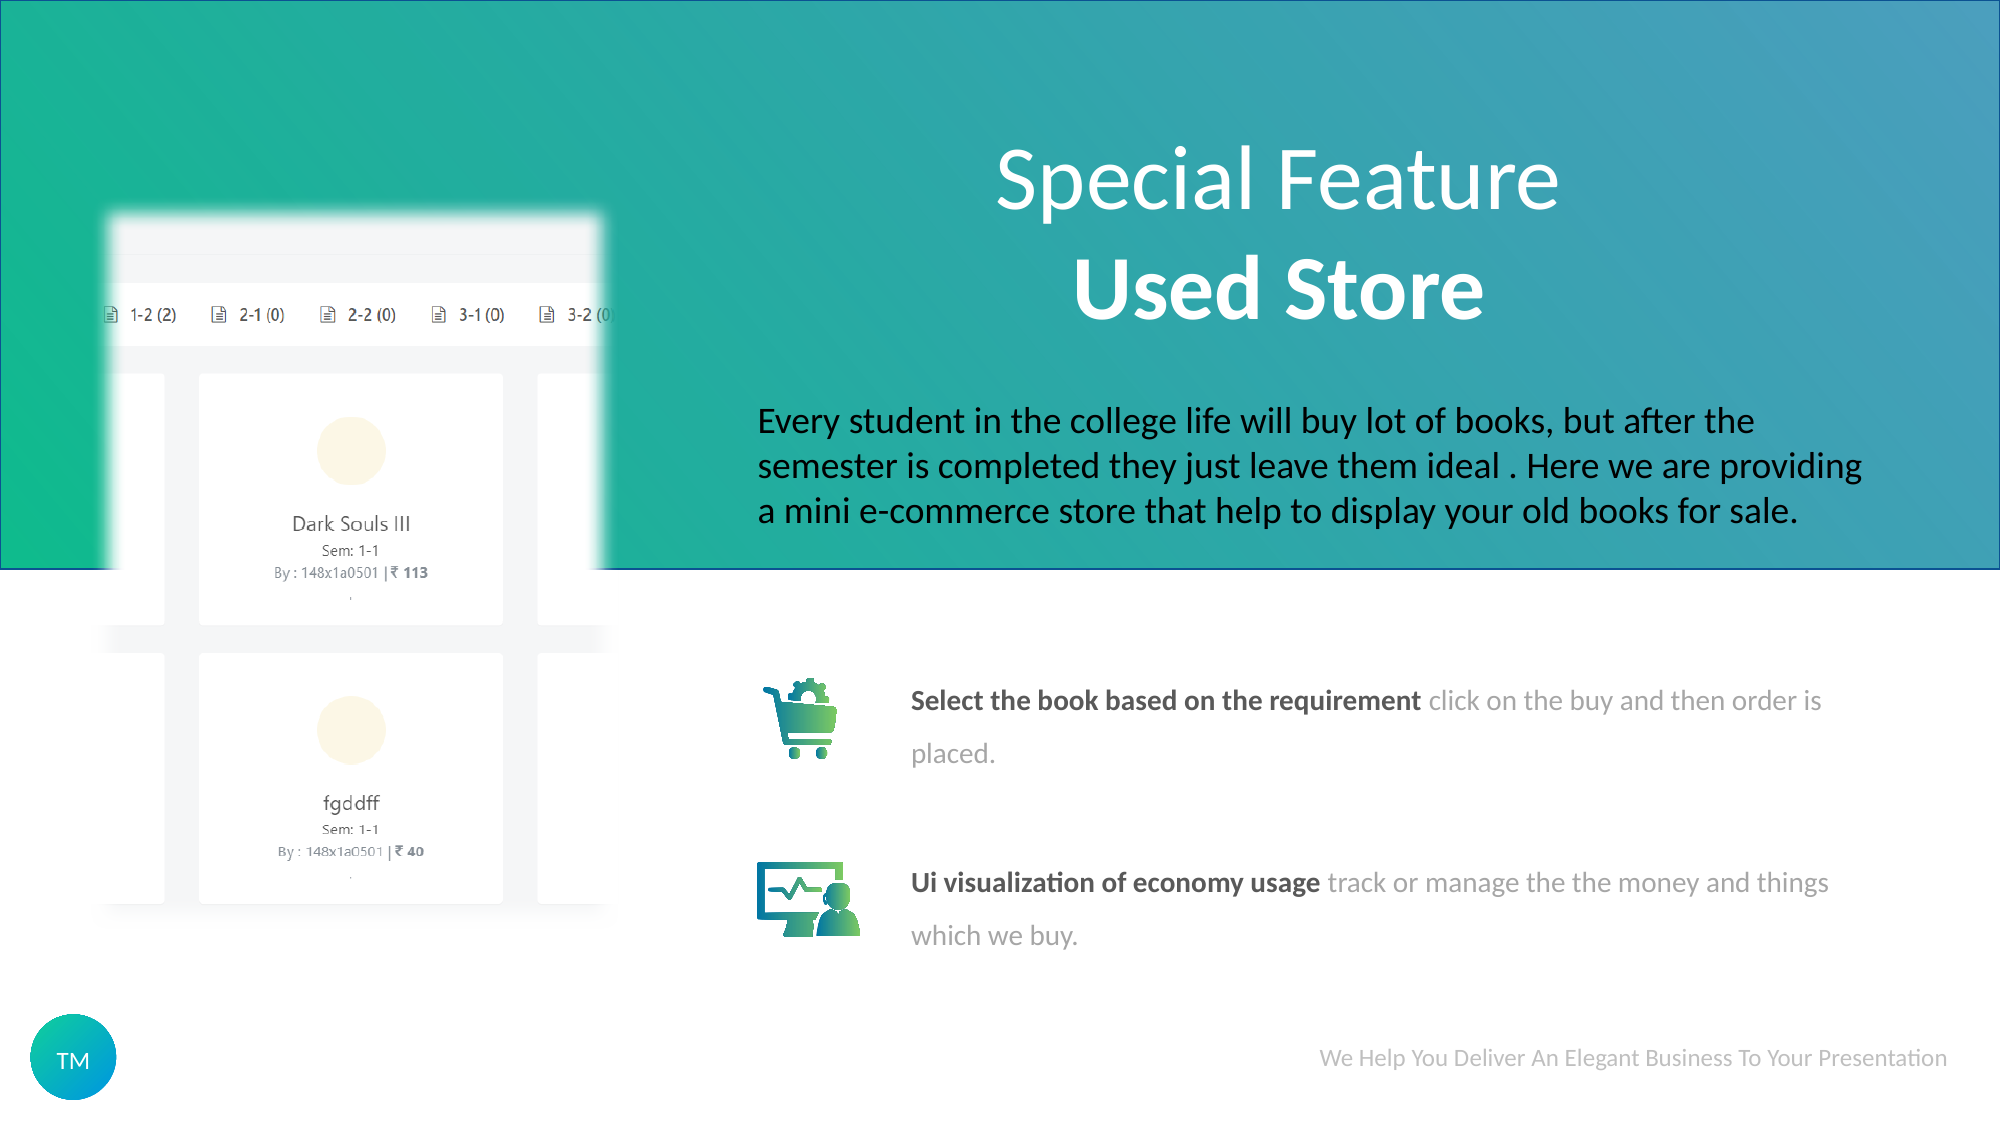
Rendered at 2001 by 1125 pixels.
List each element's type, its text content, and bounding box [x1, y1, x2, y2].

text_box Ui visualization of economy usage track or manage the the money and things which we buy. [896, 838, 1850, 959]
text_box Every student in the college life will buy lot of books, but after the semester is completed they just leave them ideal . Here we are providing a mini e-commerce store that help to display your old books for sale. [742, 388, 1898, 539]
text_box [0, 0, 2000, 570]
picture [90, 195, 619, 930]
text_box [756, 862, 861, 937]
text_box Special Feature Used Store [618, 110, 1940, 346]
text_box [763, 677, 838, 759]
text_box Select the book based on the requirement click on the buy and then order is placed. [896, 656, 1850, 777]
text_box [30, 1014, 117, 1100]
text_box We Help You Deliver An Elegant Business To Your Presentation [1195, 1034, 1964, 1080]
